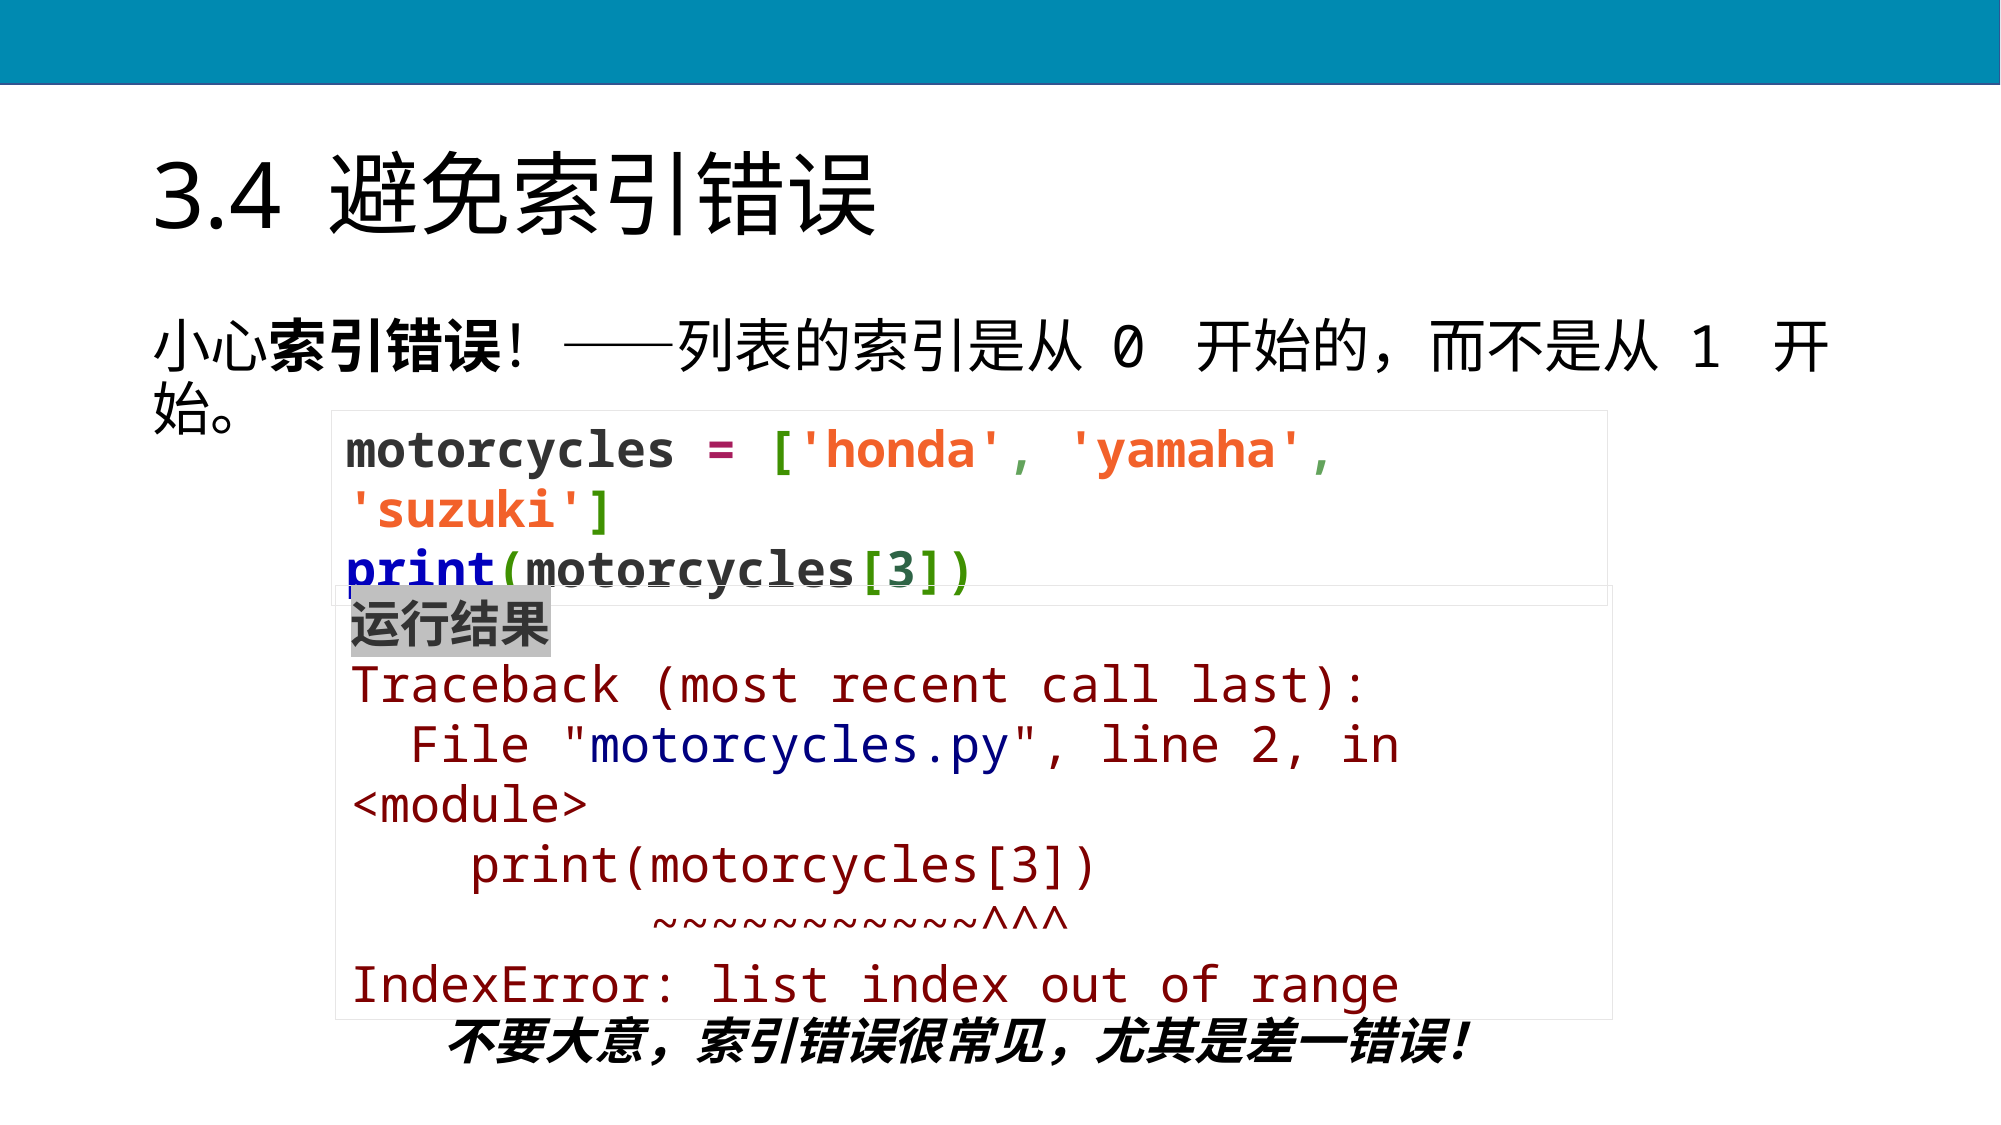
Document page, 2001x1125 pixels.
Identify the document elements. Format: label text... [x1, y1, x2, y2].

text_box 不要大意，索引错误很常见，尤其是差一错误！ [429, 1002, 1510, 1077]
text_box motorcycles = ['honda', 'yamaha', 'suzuki'] print(motorcycles[3]) [331, 410, 1608, 606]
text_box 运行结果 Traceback (most recent call last): File "motorcycles.py", line 2, in <module> print(motorcycles[3]) ~~~~~~~~~~~^^^ IndexError: list index out of range [335, 585, 1613, 1020]
list 小心索引错误！——列表的索引是从 0 开始的，而不是从 1 开始。 [137, 310, 1863, 1024]
title 3.4 避免索引错误 [137, 115, 1863, 282]
